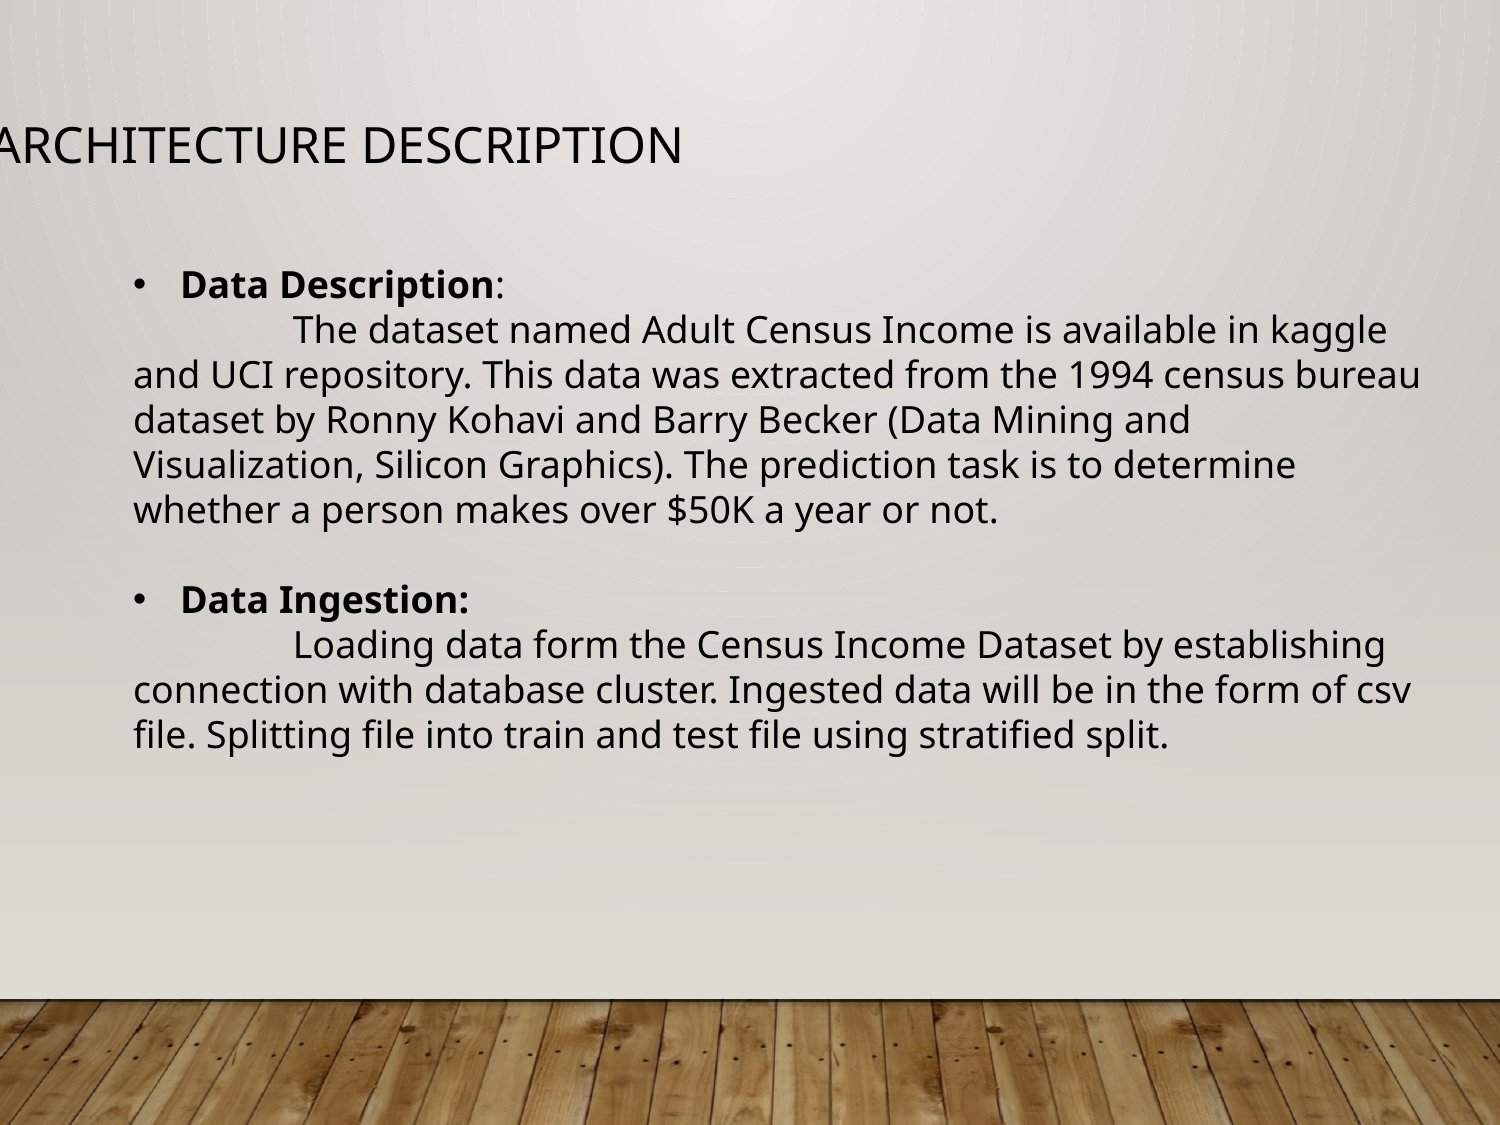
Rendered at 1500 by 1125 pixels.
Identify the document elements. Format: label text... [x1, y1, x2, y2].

title Architecture Description [0, 37, 1500, 195]
text_box Data Description: The dataset named Adult Census Income is available in kaggle and UCI repository. This data was extracted from the 1994 census bureau dataset by Ronny Kohavi and Barry Becker (Data Mining and Visualization, Silicon Graphics). The prediction task is to determine whether a person makes over $50K a year or not. Data Ingestion: Loading data form the Census Income Dataset by establishing connection with database cluster. Ingested data will be in the form of csv file. Splitting file into train and test file using stratified split. [118, 246, 1445, 939]
picture [0, 999, 1500, 1125]
